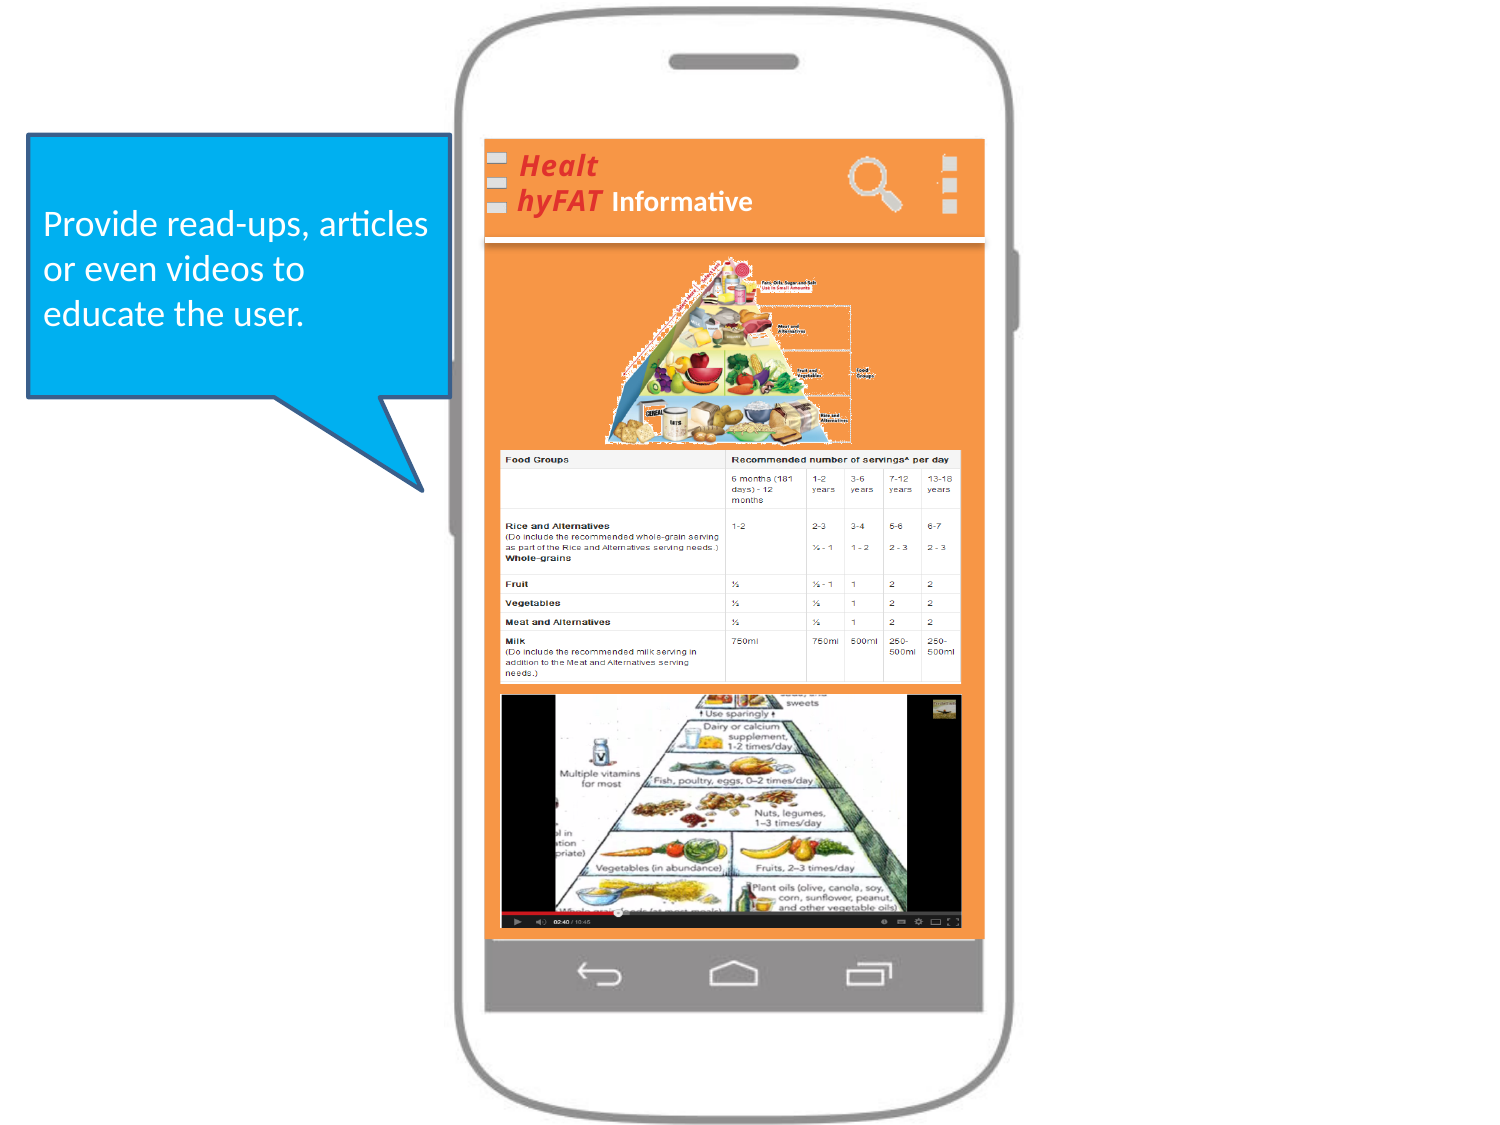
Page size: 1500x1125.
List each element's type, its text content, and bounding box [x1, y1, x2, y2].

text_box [444, 2, 1025, 1125]
text_box Provide read-ups, articles or even videos to educate the user. [26, 132, 439, 493]
